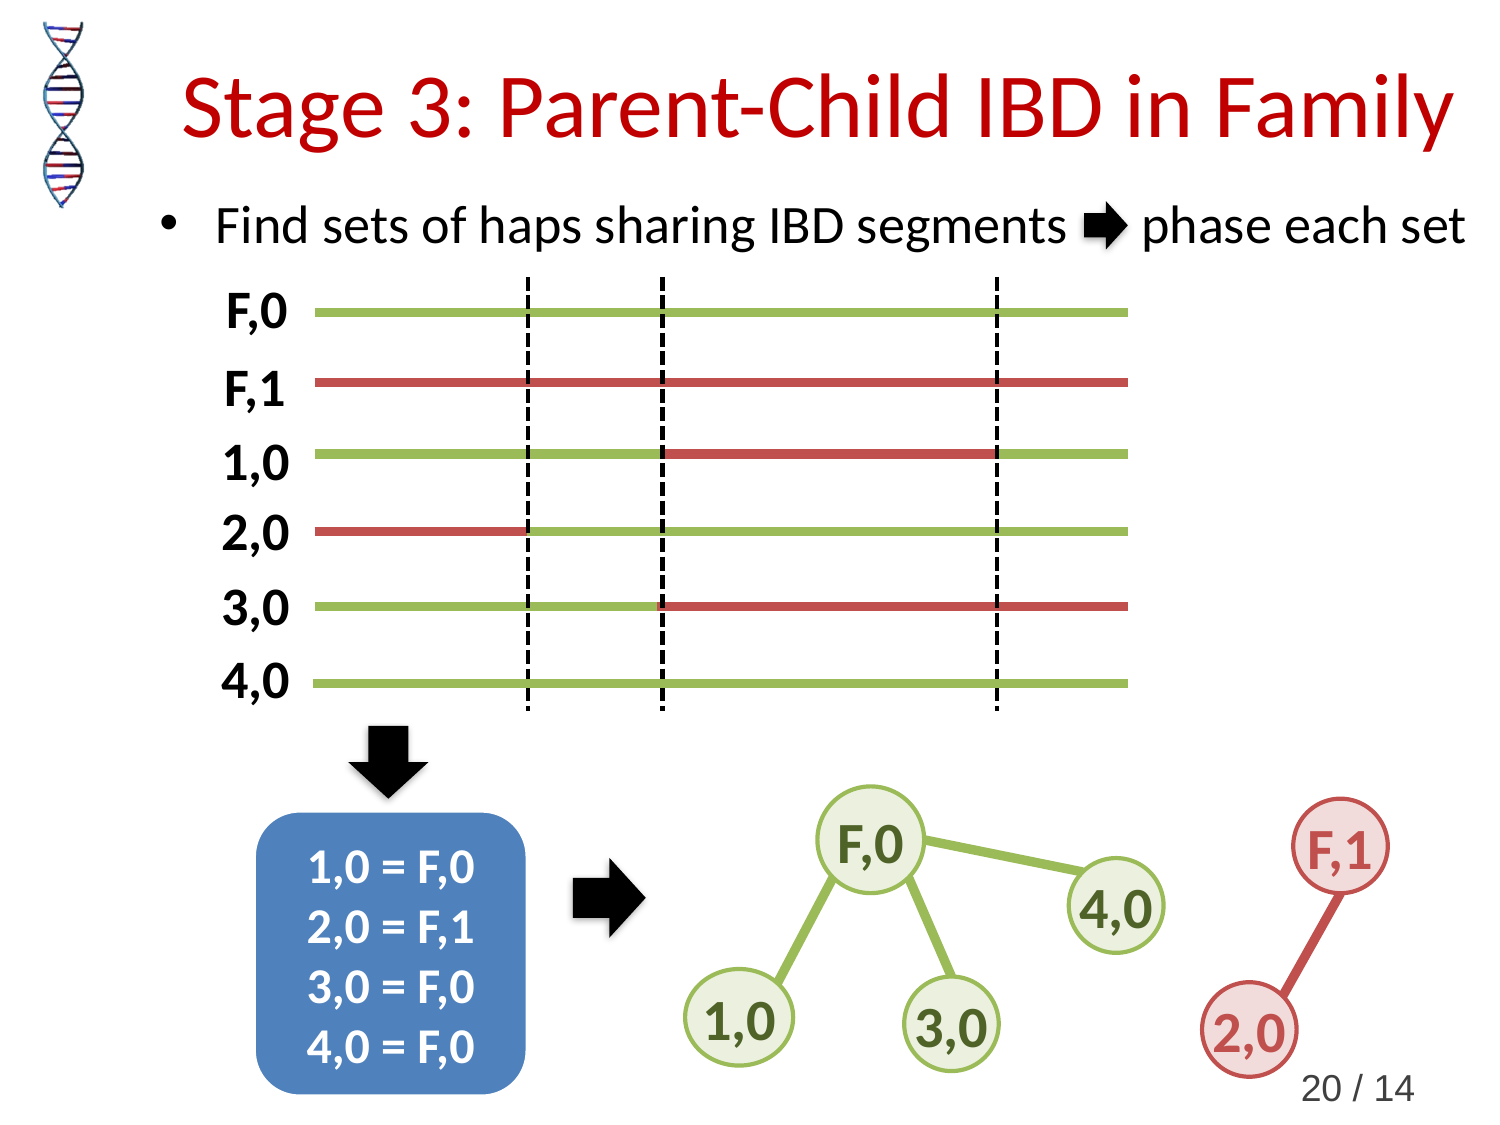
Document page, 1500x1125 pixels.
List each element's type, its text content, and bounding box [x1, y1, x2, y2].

text_box 4,0 [147, 636, 364, 730]
text_box 1,0 [683, 966, 796, 1068]
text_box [777, 877, 834, 984]
text_box 3,0 [147, 563, 364, 636]
text_box 1,0 = F,0 2,0 = F,1 3,0 = F,0 4,0 = F,0 [251, 808, 530, 1099]
text_box 4,0 [1066, 855, 1166, 955]
title Stage 3: Parent-Child IBD in Family [144, 7, 1495, 182]
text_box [908, 877, 952, 977]
text_box 1,0 [147, 418, 364, 488]
text_box 3,0 [902, 974, 1001, 1074]
text_box [572, 857, 646, 938]
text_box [923, 839, 1083, 873]
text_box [1282, 892, 1341, 997]
picture [25, 0, 127, 232]
text_box F,0 [149, 267, 366, 360]
text_box 2,0 [147, 488, 364, 563]
text_box F,1 [1291, 796, 1390, 896]
text_box F,0 [815, 784, 927, 896]
text_box 2,0 [1199, 980, 1299, 1079]
text_box [348, 725, 429, 799]
text_box F,1 [147, 345, 364, 418]
text_box [1084, 201, 1128, 250]
list Find sets of haps sharing IBD segments phase each set [144, 182, 1495, 338]
